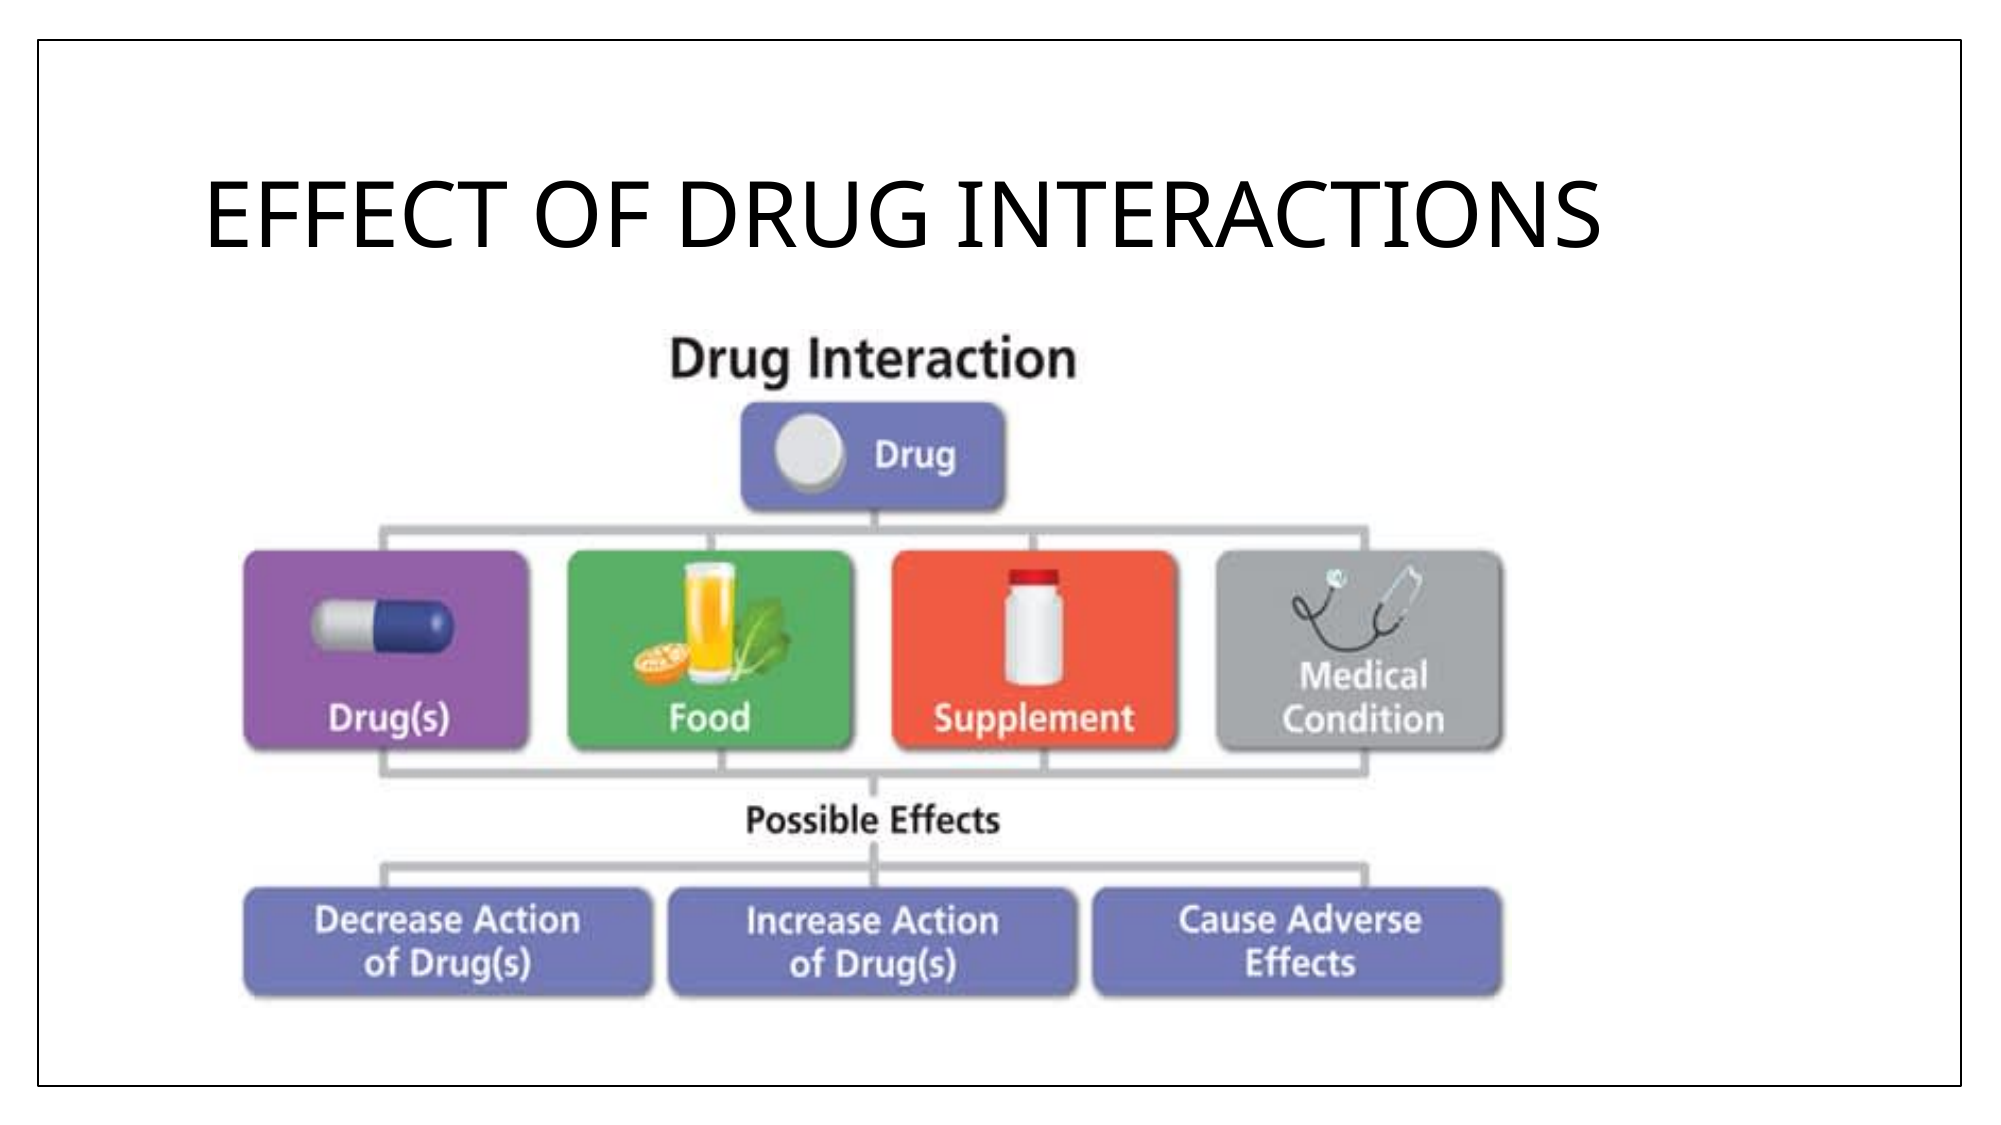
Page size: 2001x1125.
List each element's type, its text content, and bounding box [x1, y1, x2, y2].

title EFFECT OF DRUG INTERACTIONS [187, 53, 1808, 383]
picture [238, 329, 1512, 1008]
